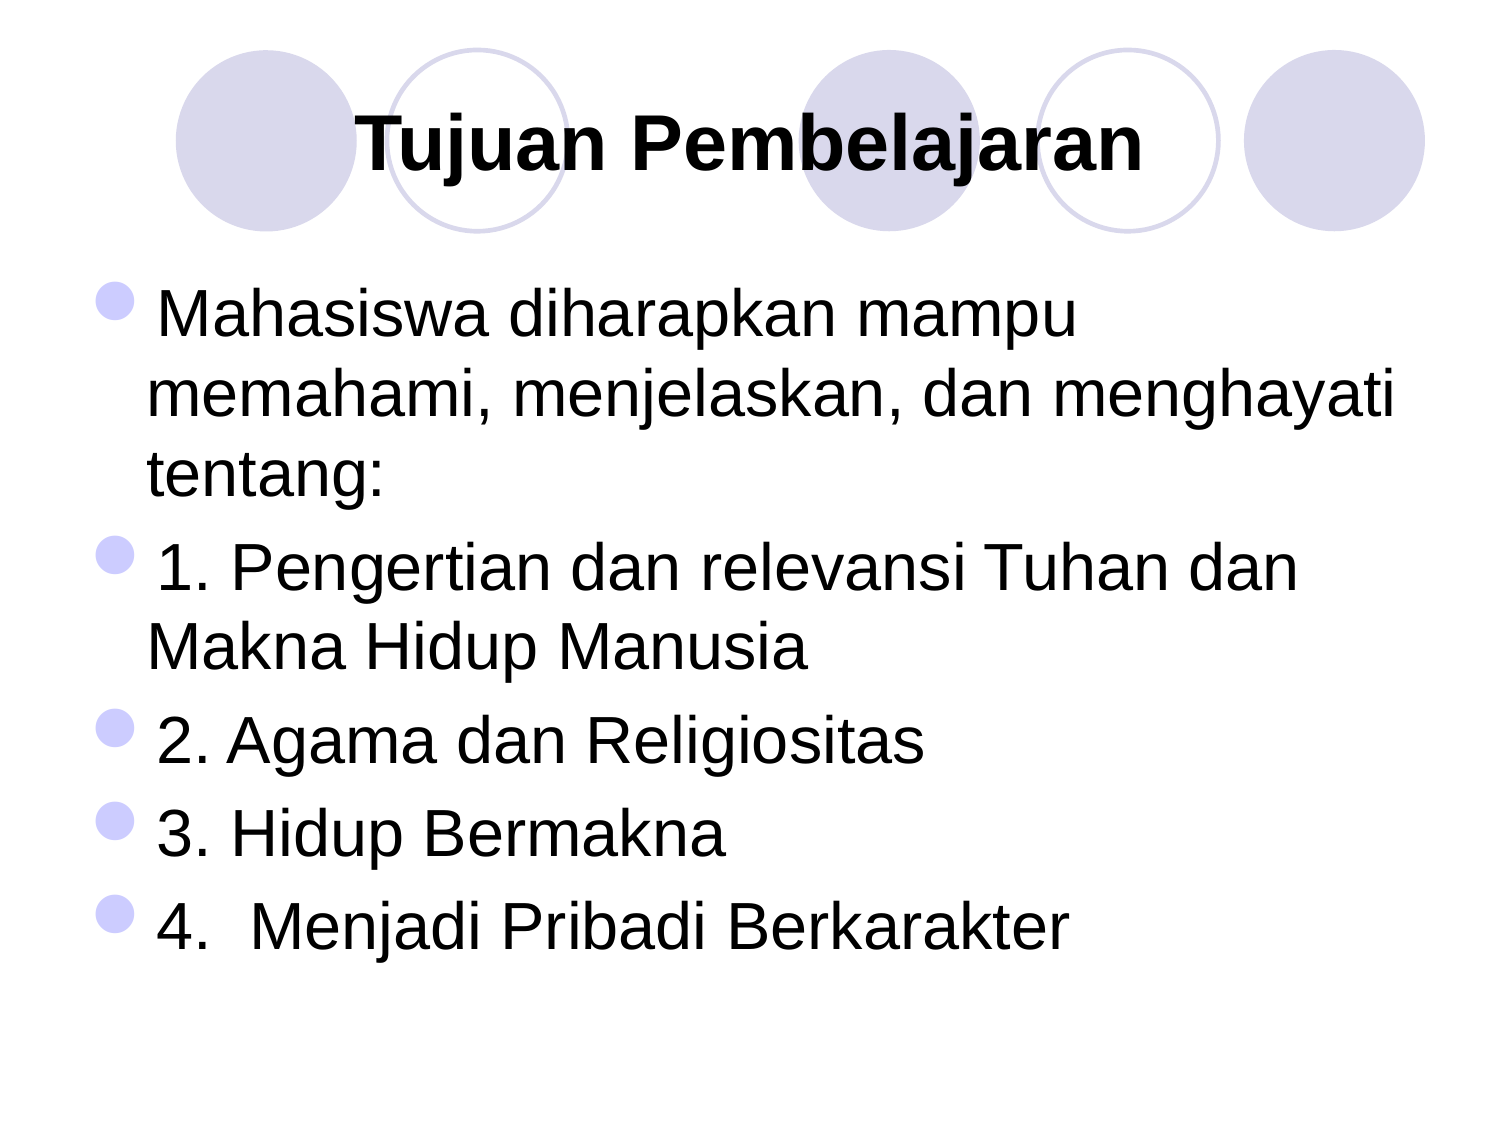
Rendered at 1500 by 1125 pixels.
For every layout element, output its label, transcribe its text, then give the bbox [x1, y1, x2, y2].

title Tujuan Pembelajaran [74, 44, 1426, 233]
list Mahasiswa diharapkan mampu memahami, menjelaskan, dan menghayati tentang: 1. Pengertian dan relevansi Tuhan dan Makna Hidup Manusia 2. Agama dan Religiositas 3. Hidup Bermakna 4. Menjadi Pribadi Berkarakter [74, 262, 1426, 1006]
